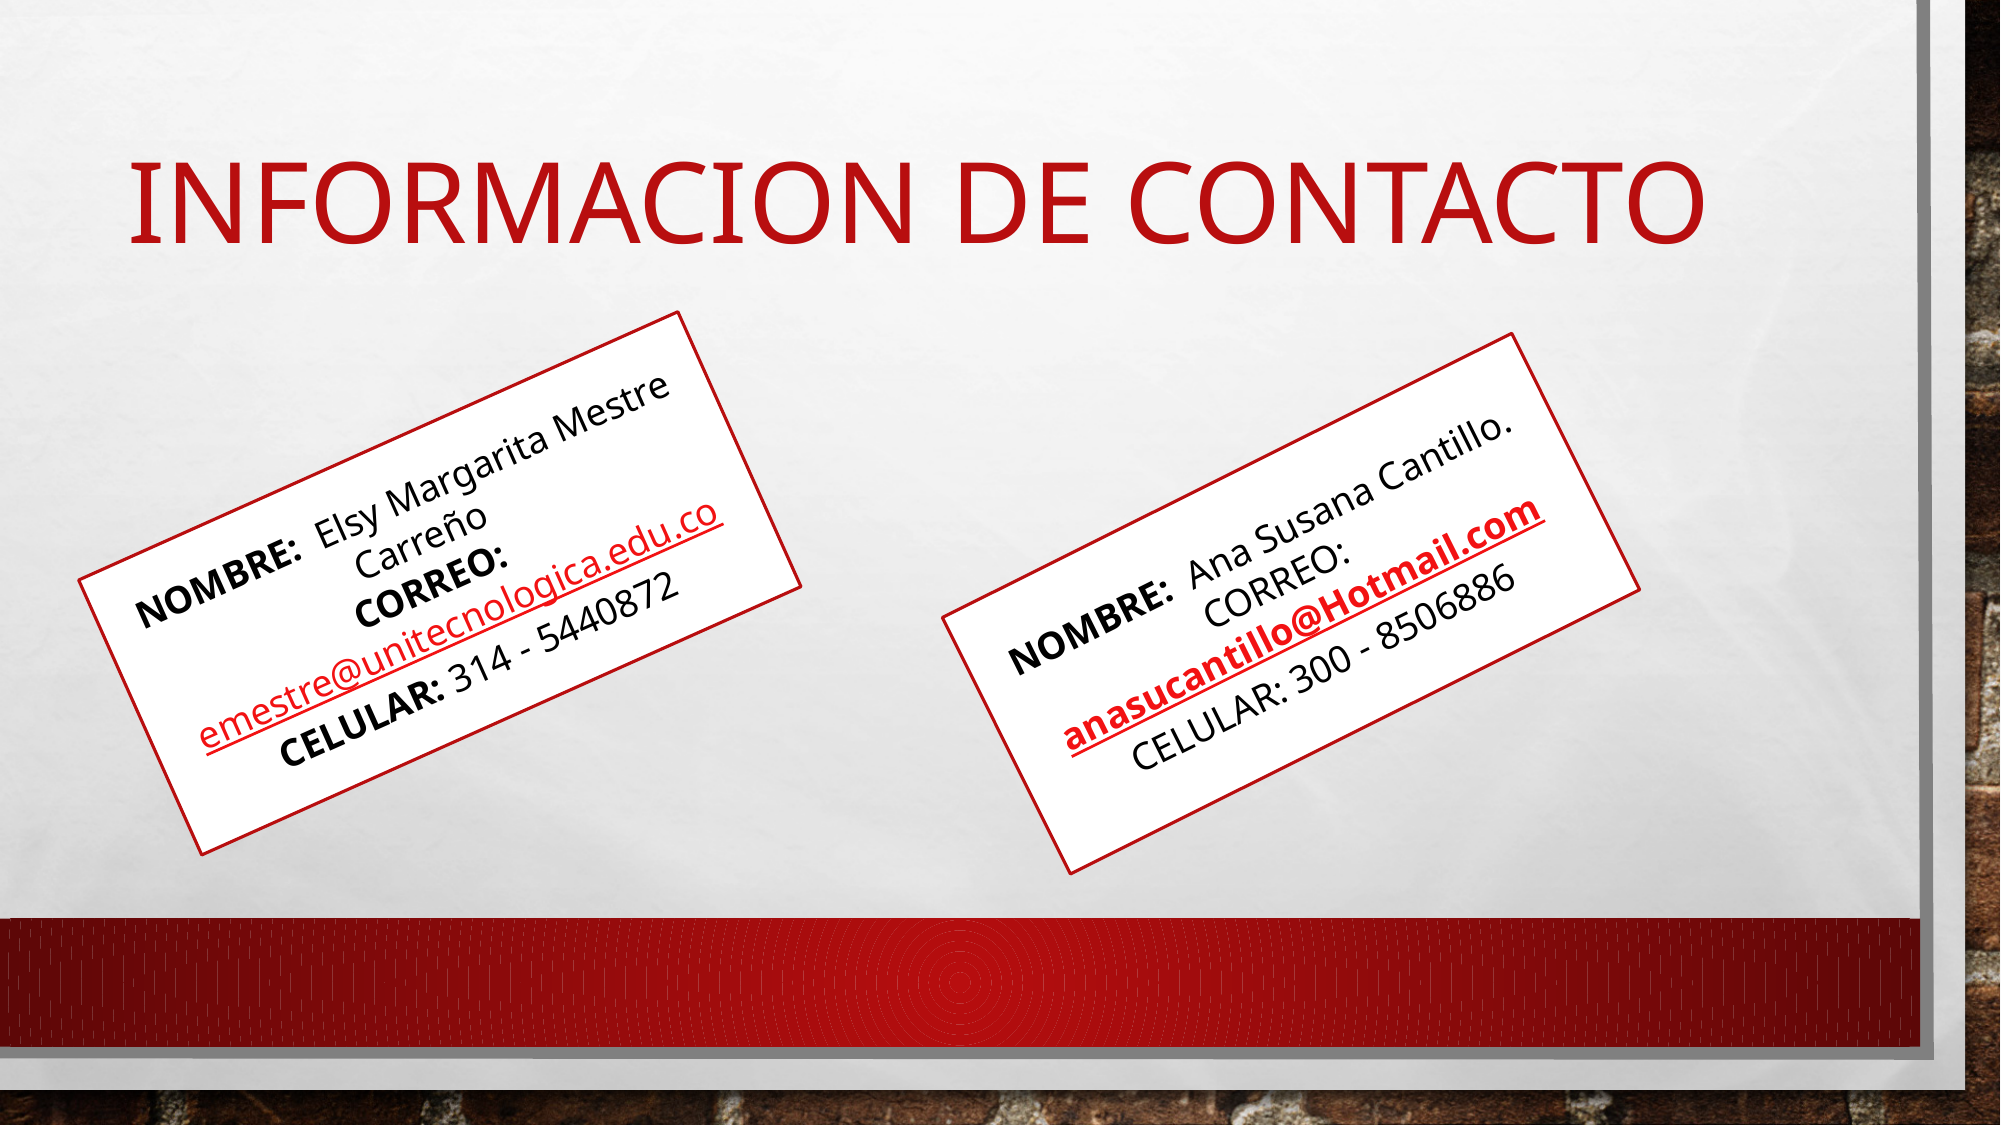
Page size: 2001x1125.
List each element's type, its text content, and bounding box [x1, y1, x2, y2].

title Informacion de contacto [112, 112, 1818, 302]
picture [0, 0, 2000, 1125]
text_box NOMBRE: Ana Susana Cantillo. CORREO: anasucantillo@Hotmail.com CELULAR: 300 - 8506886 [940, 331, 1642, 876]
text_box NOMBRE: Elsy Margarita Mestre Carreño CORREO: emestre@unitecnologica.edu.co CELULAR: 314 - 5440872 [77, 310, 803, 857]
